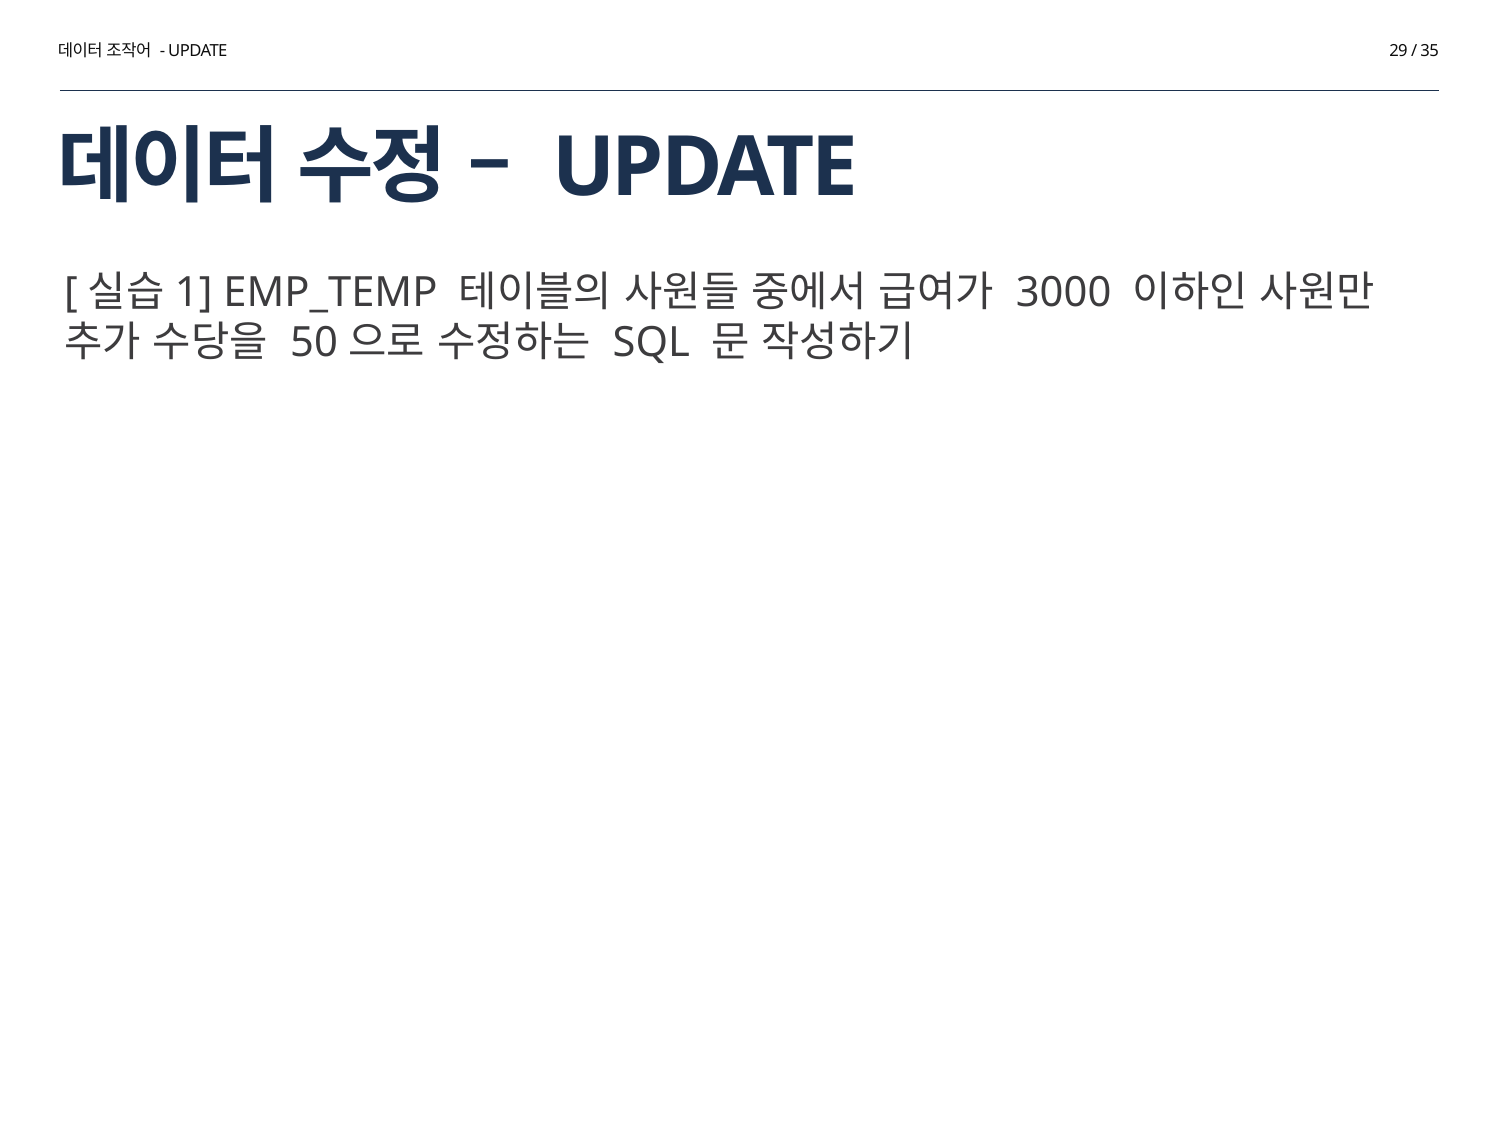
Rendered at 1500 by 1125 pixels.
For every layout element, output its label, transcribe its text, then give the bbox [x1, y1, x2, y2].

text_box 29 / 35 [1193, 32, 1454, 70]
text_box 데이터 조작어 - UPDATE [43, 31, 303, 67]
title 데이터 수정 – UPDATE [42, 114, 1190, 211]
text_box [실습1] EMP_TEMP 테이블의 사원들 중에서 급여가 3000 이하인 사원만 추가 수당을 50으로 수정하는 SQL 문 작성하기 [49, 257, 1439, 515]
